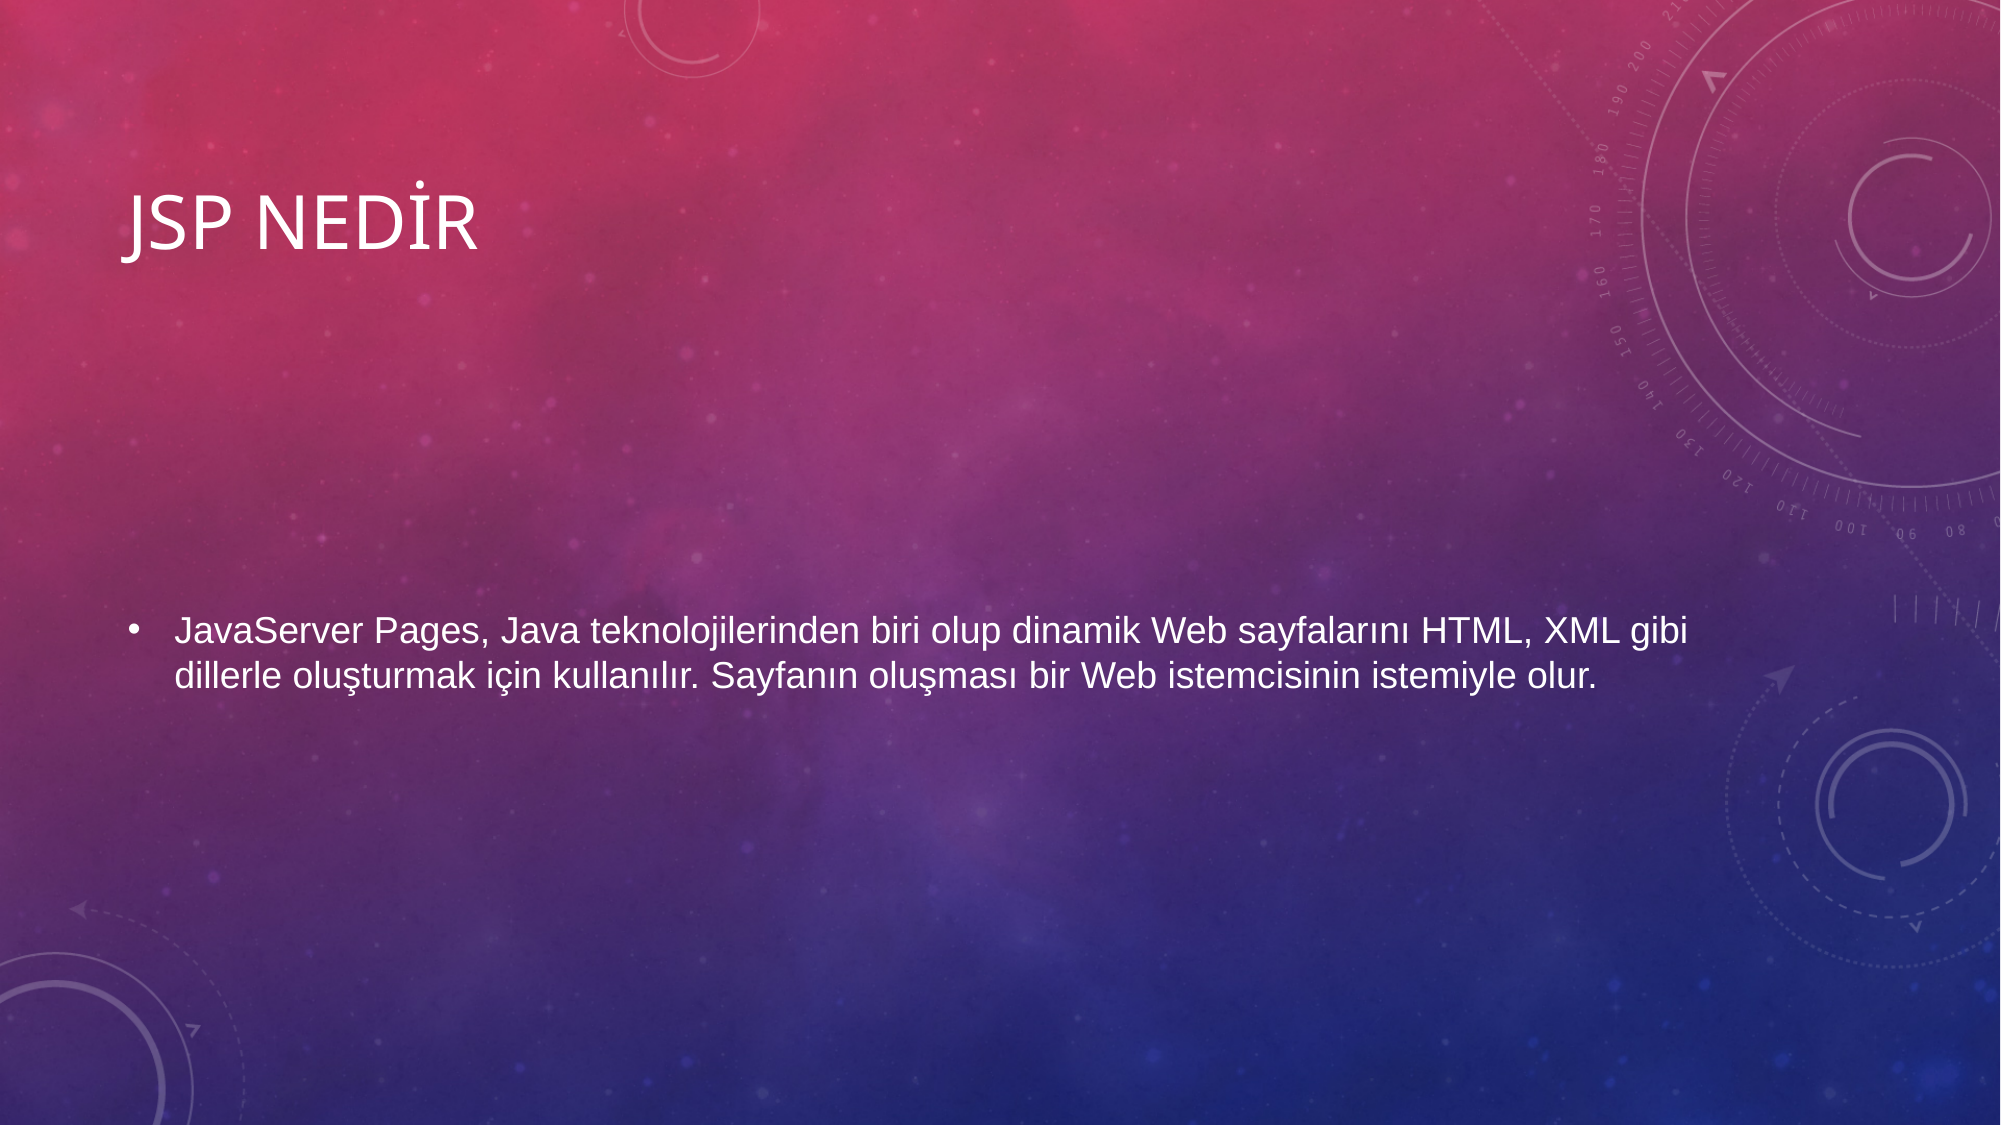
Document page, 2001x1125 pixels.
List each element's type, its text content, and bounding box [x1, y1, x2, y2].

title JSP NEDİR [112, 99, 1775, 339]
picture [0, 0, 2001, 1125]
list JavaServer Pages, Java teknolojilerinden biri olup dinamik Web sayfalarını HTML, XML gibi dillerle oluşturmak için kullanılır. Sayfanın oluşması bir Web istemcisinin istemiyle olur. [112, 351, 1775, 950]
